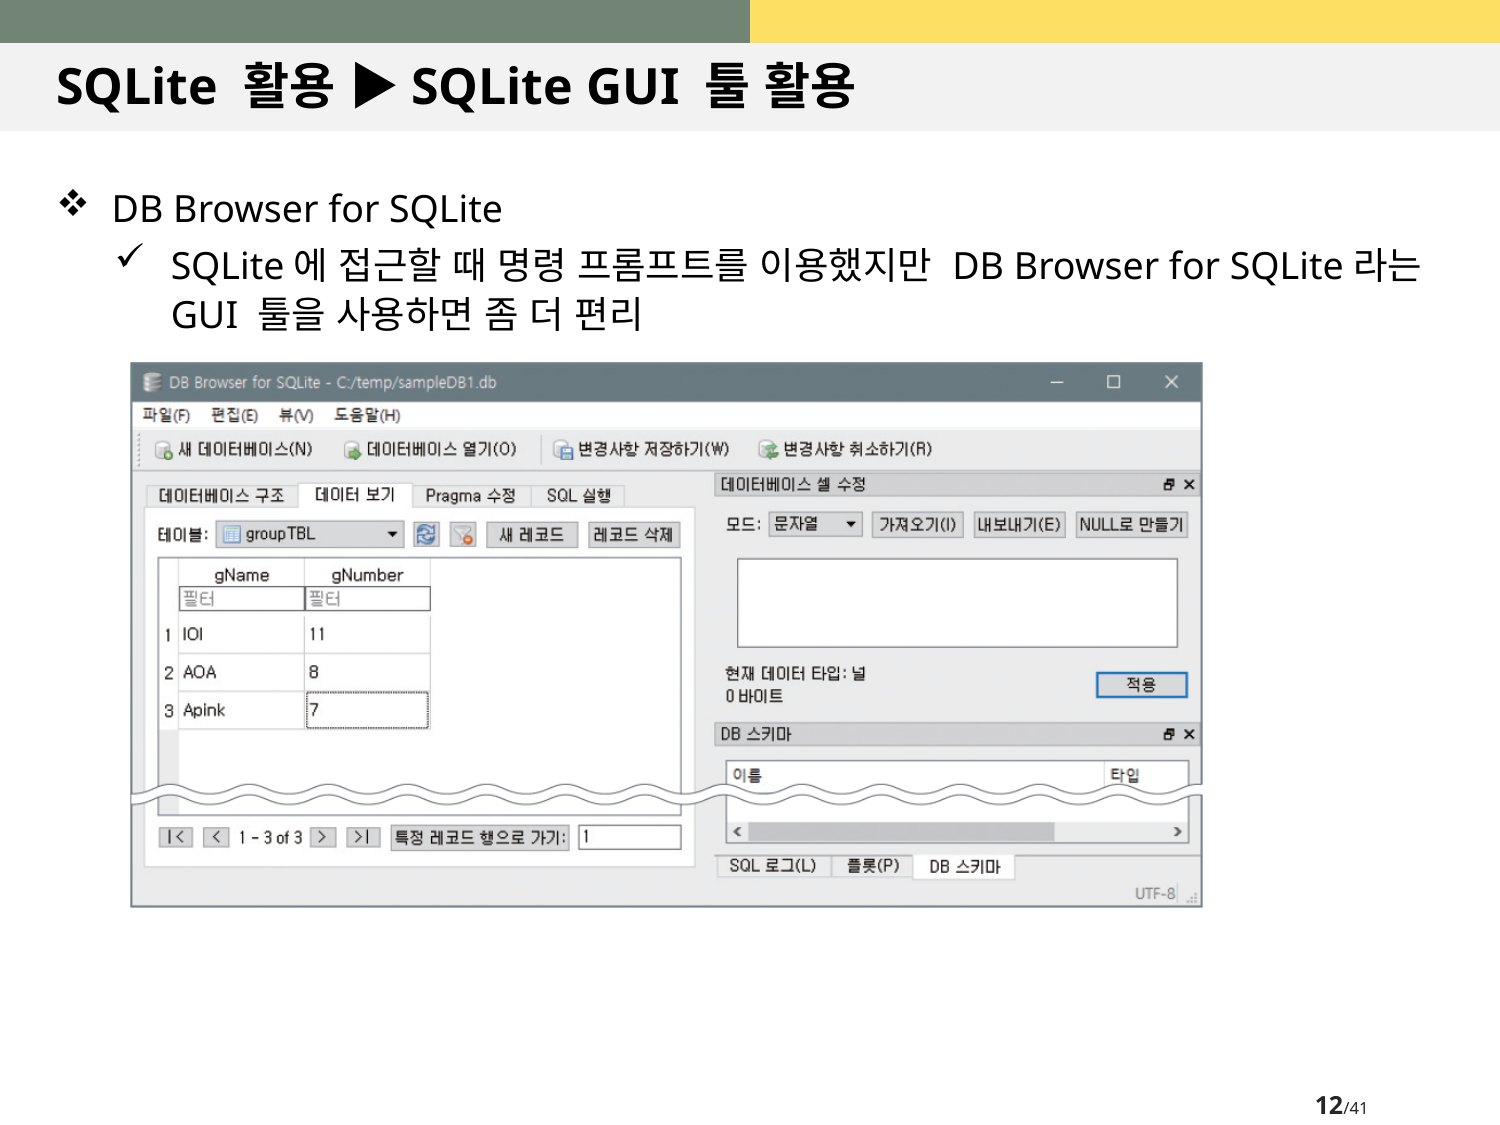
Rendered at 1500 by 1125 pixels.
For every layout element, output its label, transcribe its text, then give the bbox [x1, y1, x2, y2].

list DB Browser for SQLite SQLite에 접근할 때 명령 프롬프트를 이용했지만 DB Browser for SQLite라는 GUI 툴을 사용하면 좀 더 편리 [41, 172, 1459, 1048]
title SQLite 활용 ▶SQLite GUI 툴 활용 [41, 42, 1459, 128]
picture [125, 360, 1207, 919]
